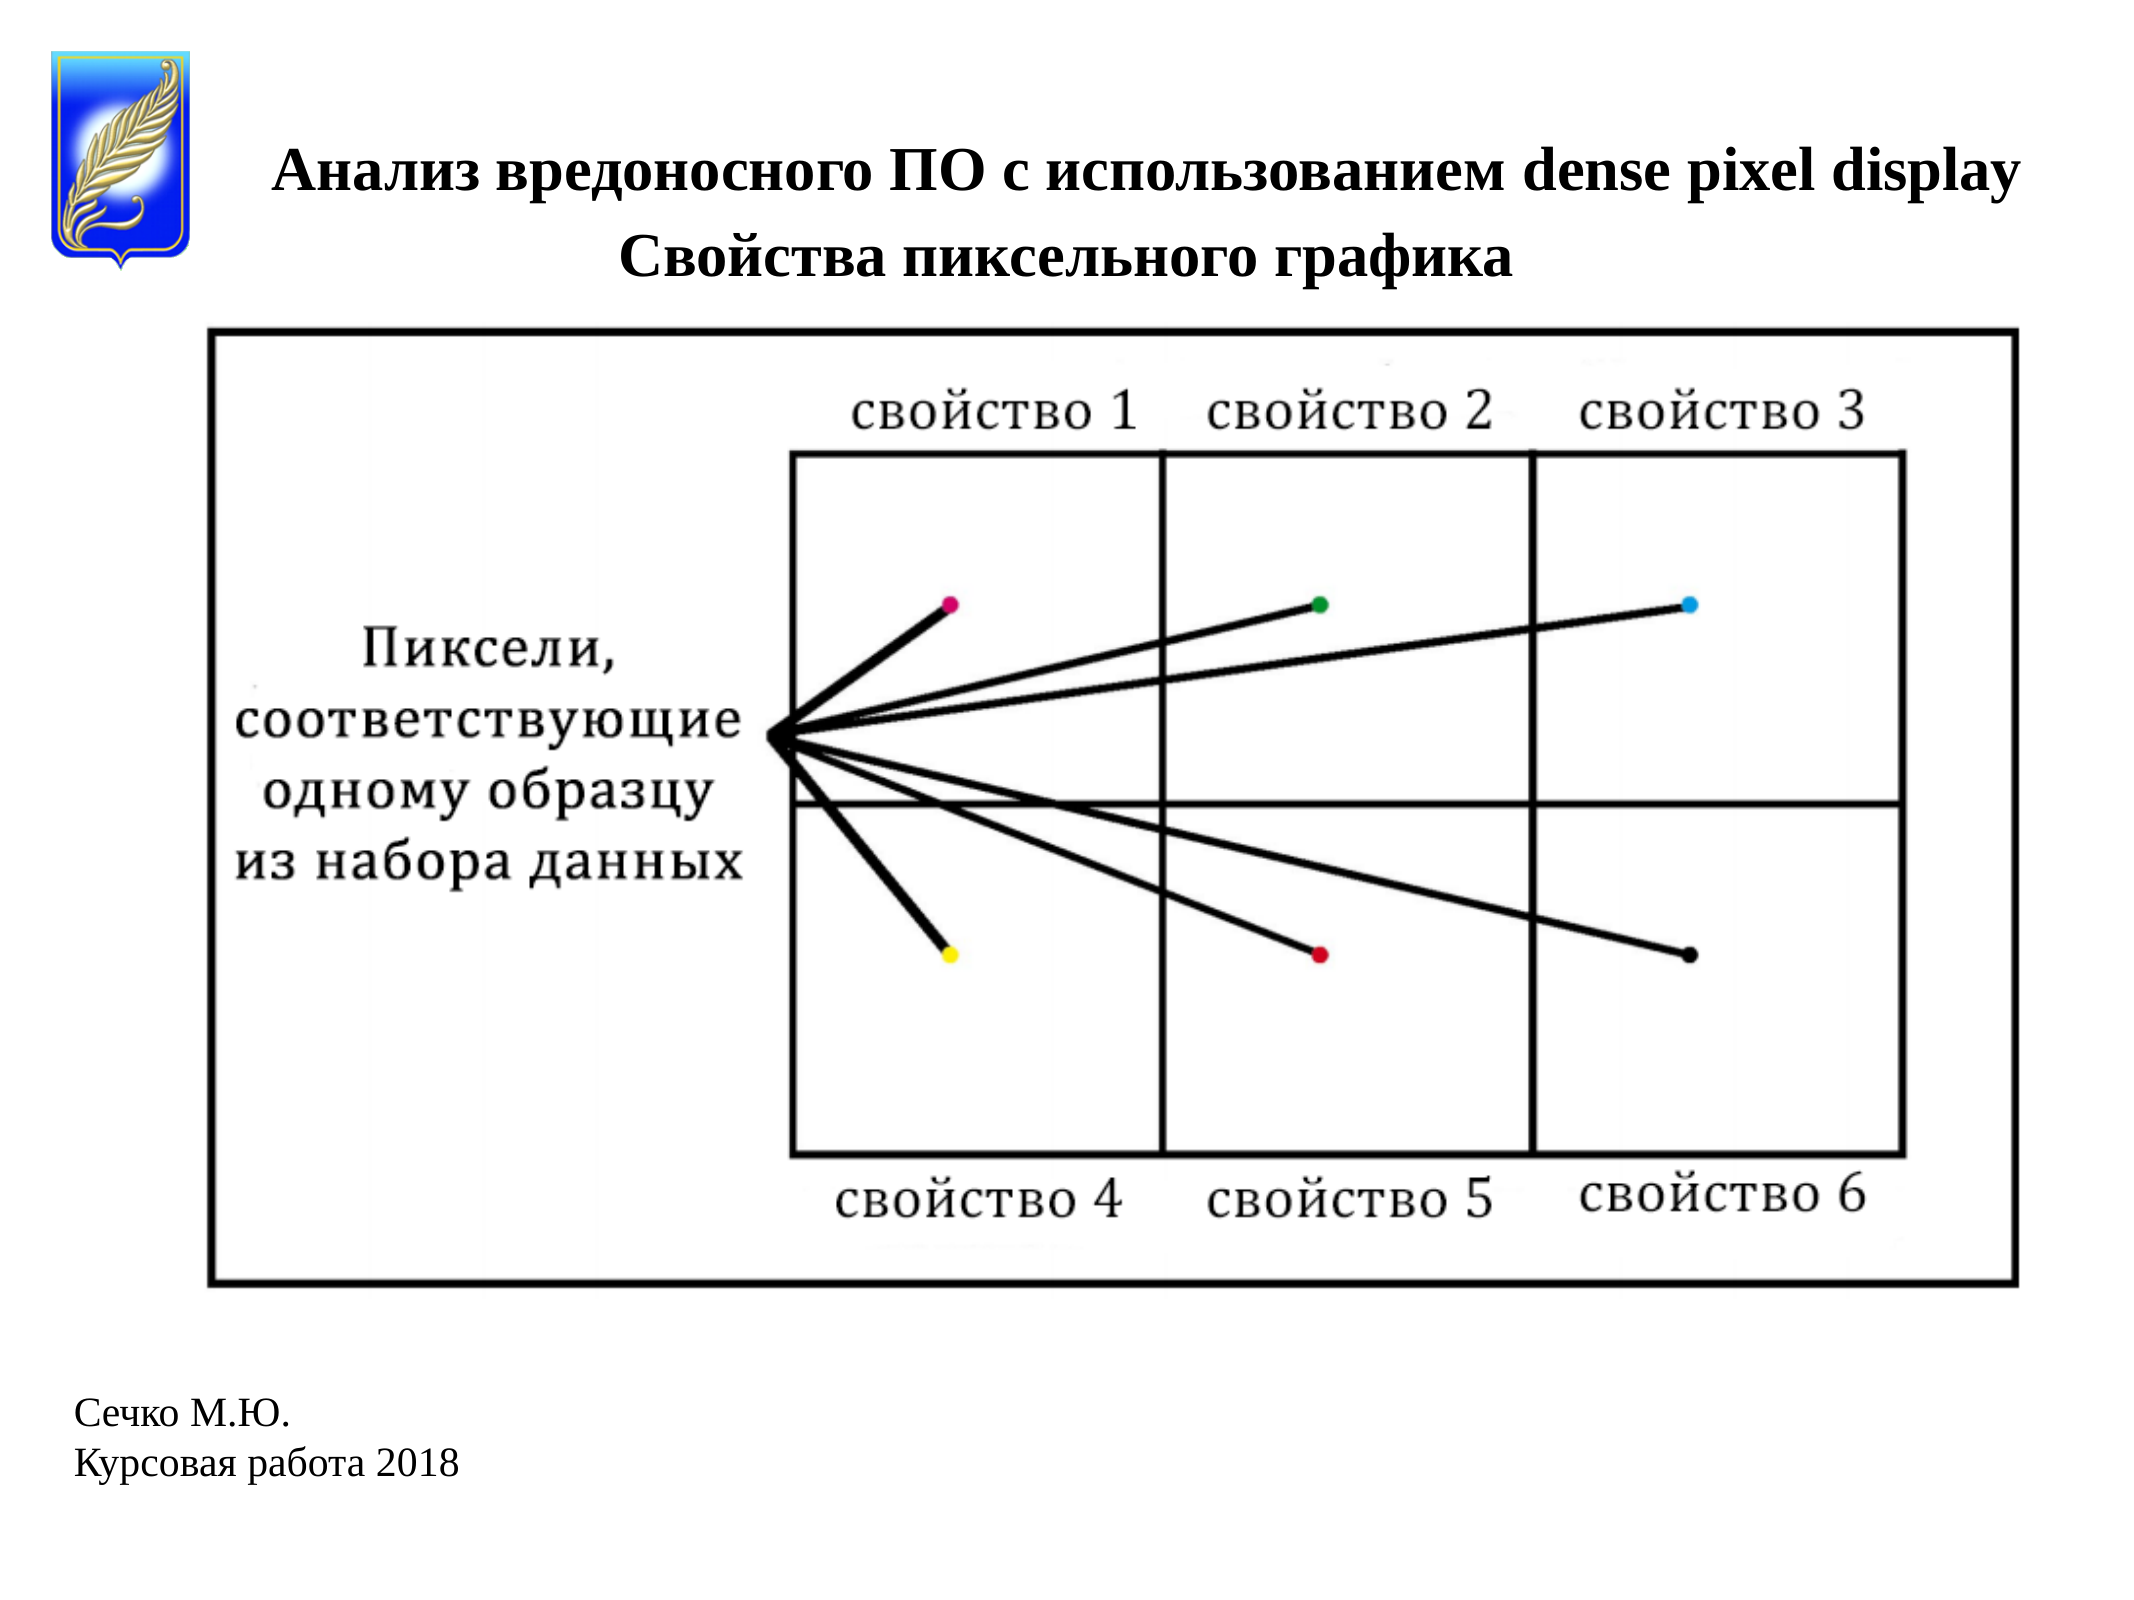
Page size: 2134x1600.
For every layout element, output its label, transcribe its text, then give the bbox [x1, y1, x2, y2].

text_box Свойства пиксельного графика [516, 206, 1617, 298]
text_box Анализ вредоносного ПО с использованием dense pixel display [191, 90, 2104, 212]
picture [190, 311, 2039, 1318]
text_box Сечко М.Ю. Курсовая работа 2018 [66, 1376, 578, 1492]
picture [49, 49, 191, 273]
